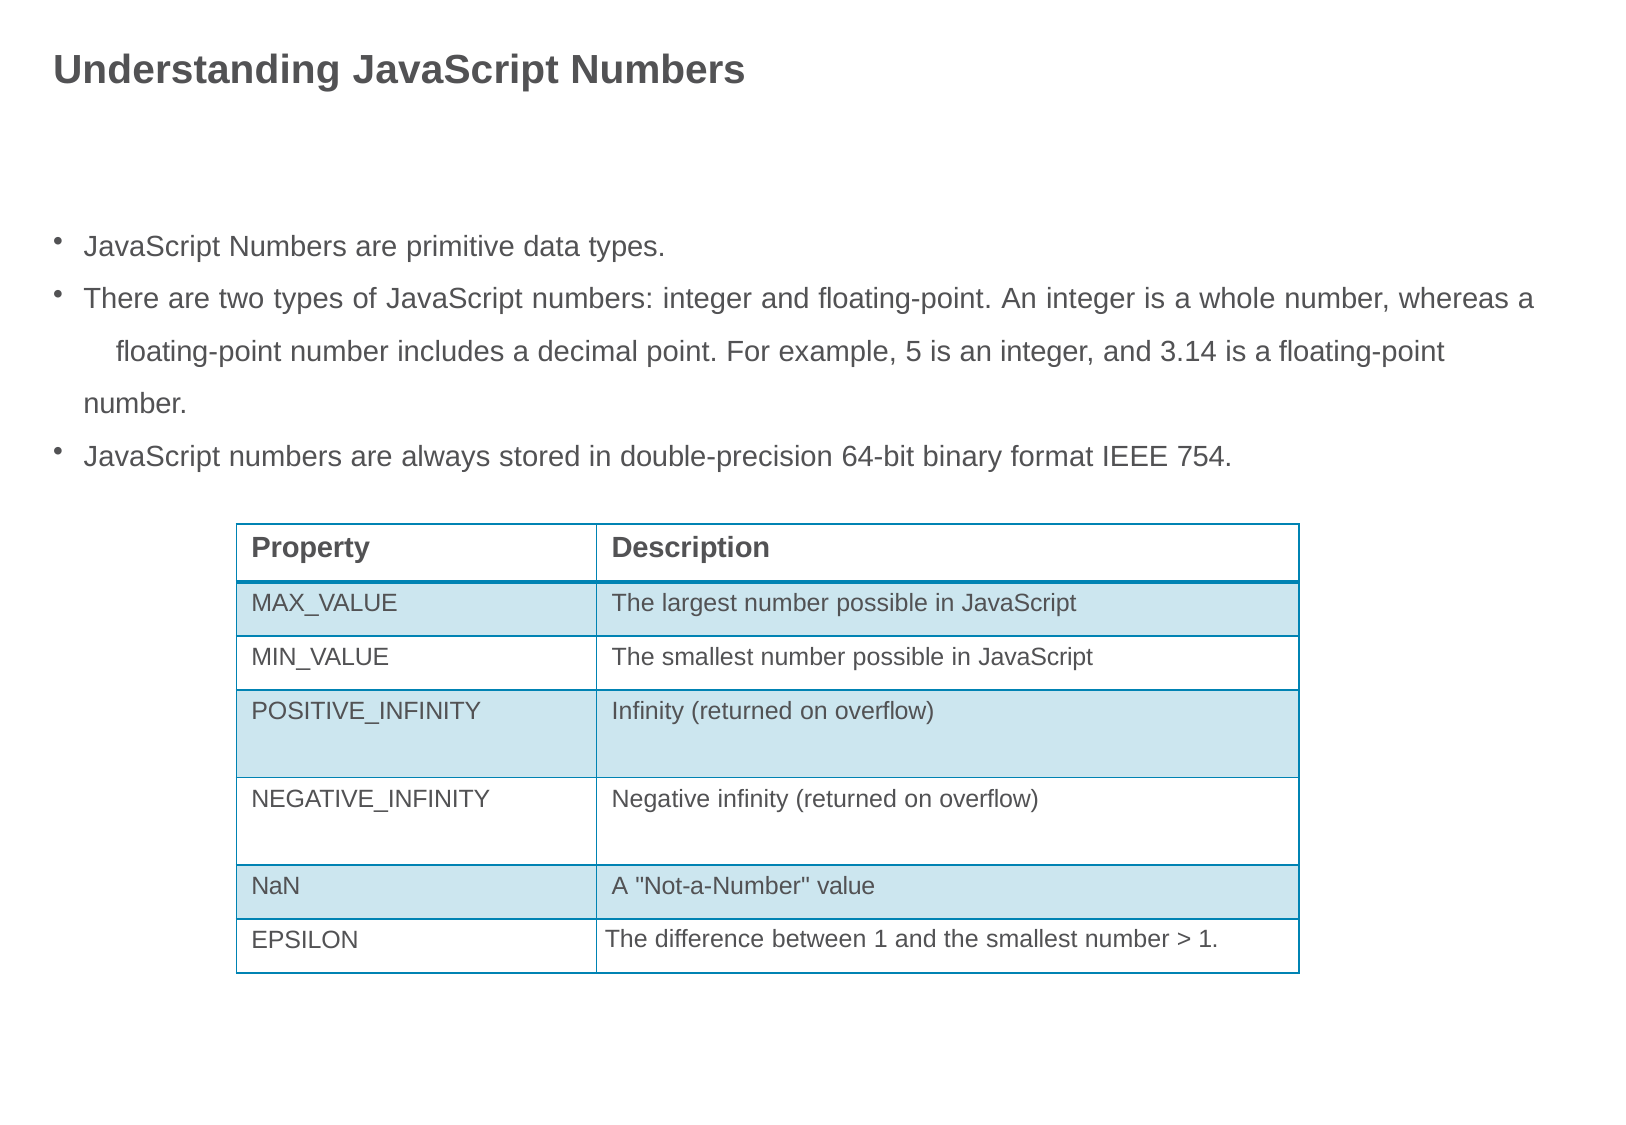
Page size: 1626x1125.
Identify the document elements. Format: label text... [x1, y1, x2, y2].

table_cell The difference between 1 and the smallest number > 1. [597, 920, 1298, 972]
table_cell MAX_VALUE [237, 584, 596, 635]
table_cell MIN_VALUE [237, 637, 596, 689]
table_header Description [597, 525, 1298, 580]
table_cell NaN [237, 866, 596, 918]
table_cell POSITIVE_INFINITY [237, 691, 596, 777]
table_cell The largest number possible in JavaScript [597, 584, 1298, 635]
table_header Property [237, 525, 596, 580]
title Understanding JavaScript Numbers [48, 33, 1154, 231]
table_cell A "Not-a-Number" value [597, 866, 1298, 918]
text_box JavaScript Numbers are primitive data types. There are two types of JavaScript numbers: integer and floating-point. An integer is a whole number, whereas a floating-point number includes a decimal point. For example, 5 is an integer, and 3.14 is a floating-point number. JavaScript numbers are always stored in double-precision 64-bit binary format IEEE 754. [51, 207, 1540, 473]
table_cell EPSILON [237, 920, 596, 972]
table_cell Negative infinity (returned on overflow) [597, 778, 1298, 864]
table_cell Infinity (returned on overflow) [597, 691, 1298, 777]
table_cell NEGATIVE_INFINITY [237, 778, 596, 864]
table_cell The smallest number possible in JavaScript [597, 637, 1298, 689]
